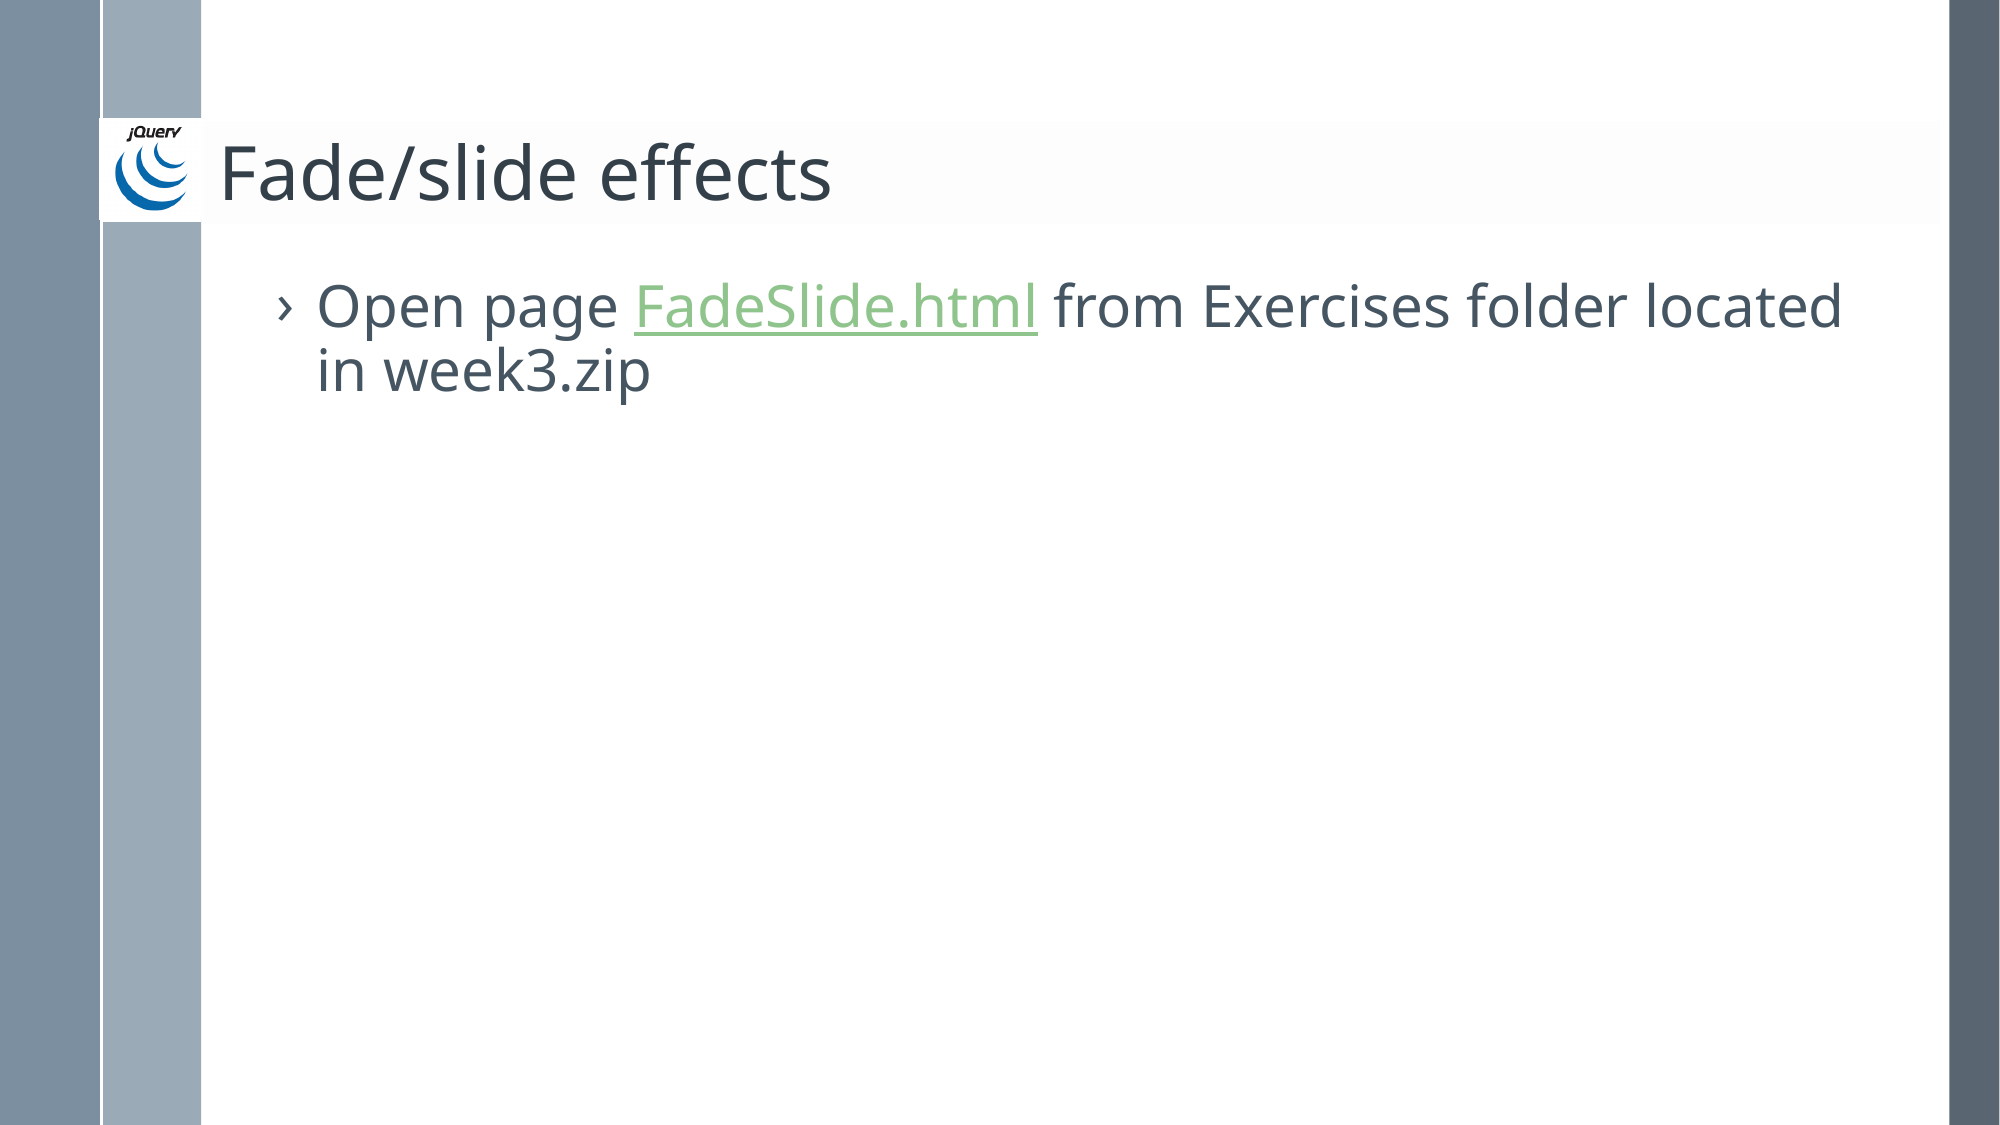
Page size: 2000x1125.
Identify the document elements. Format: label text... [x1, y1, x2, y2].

title Fade/slide effects [203, 121, 1940, 224]
list Open page FadeSlide.html from Exercises folder located in week3.zip [261, 262, 1867, 1013]
picture [99, 118, 202, 220]
